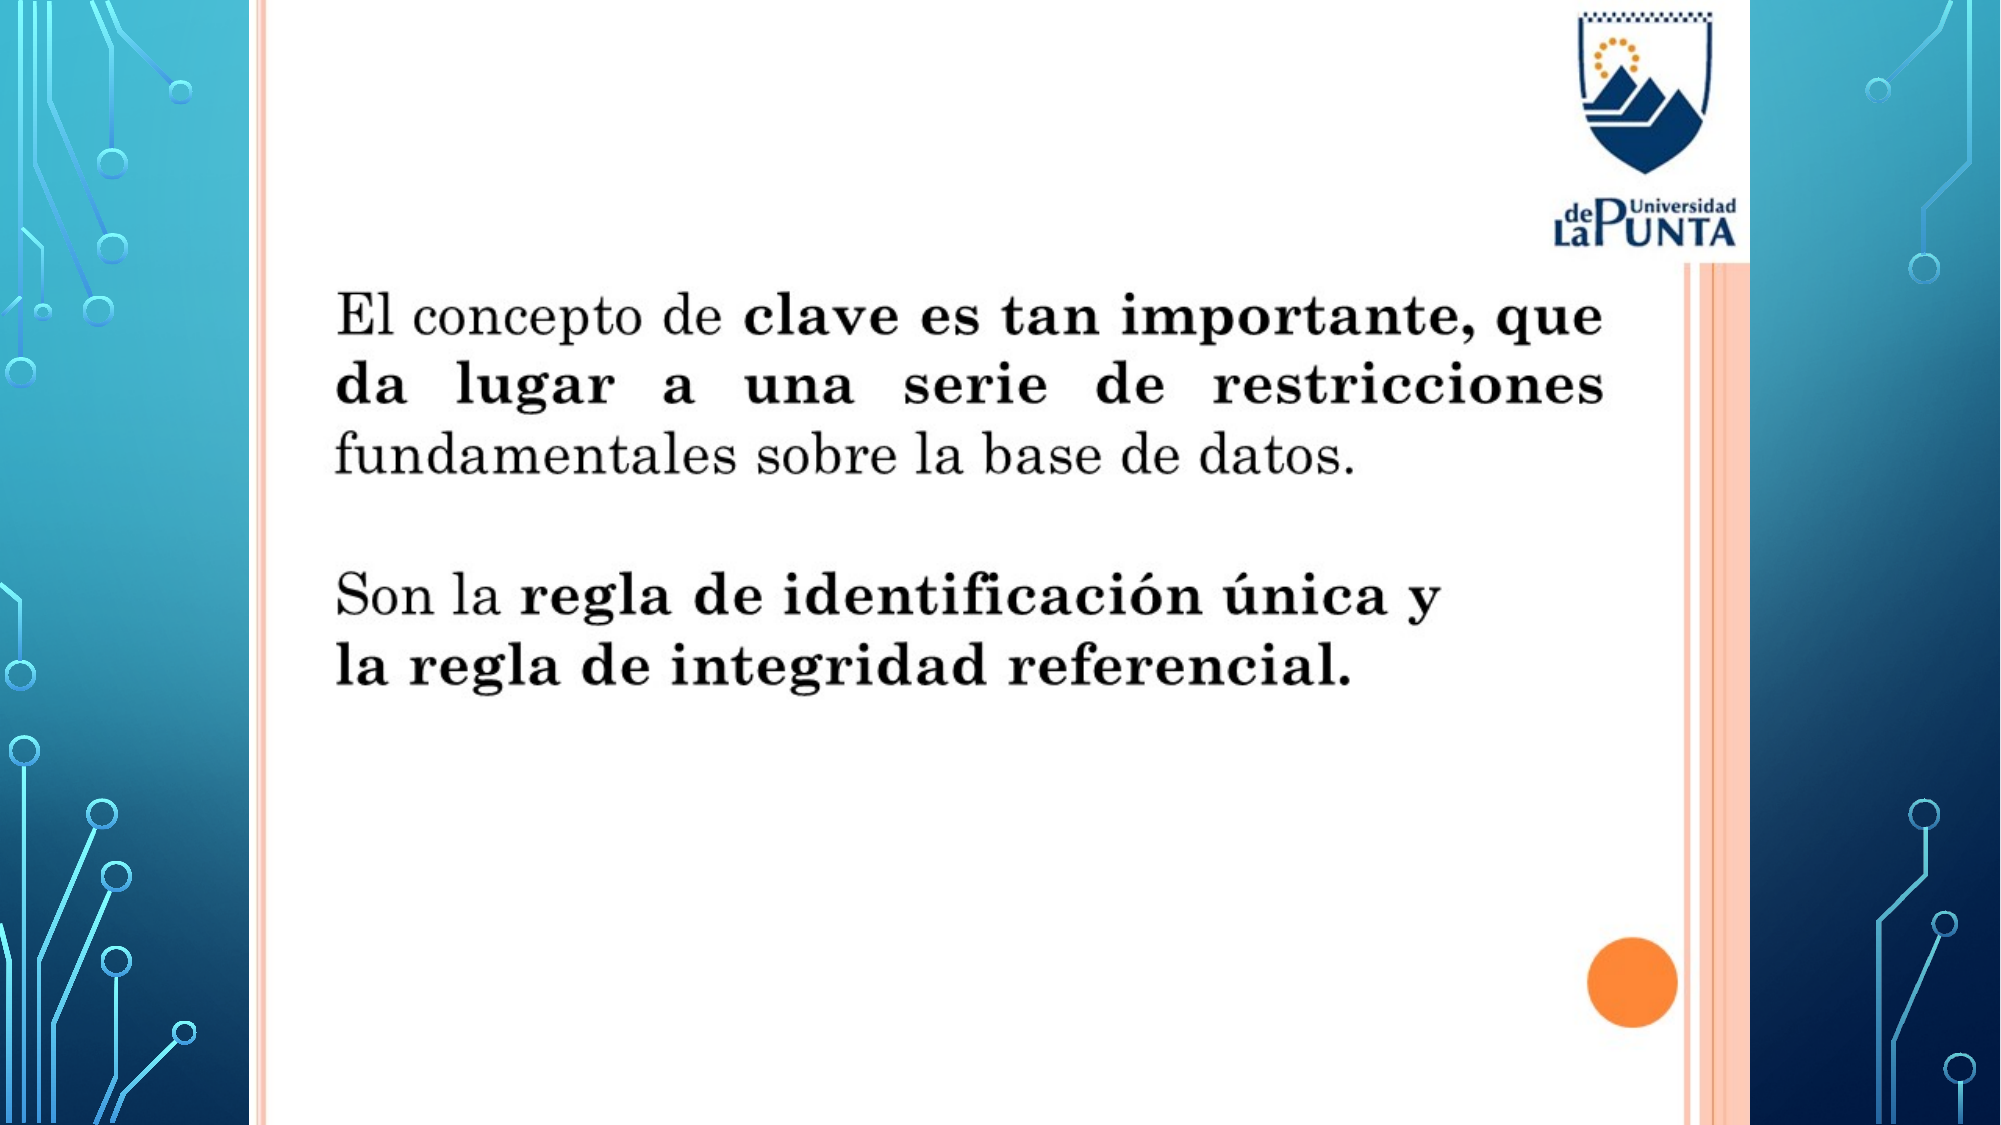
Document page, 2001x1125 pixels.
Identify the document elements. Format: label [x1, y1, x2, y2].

picture [249, 0, 1751, 1125]
